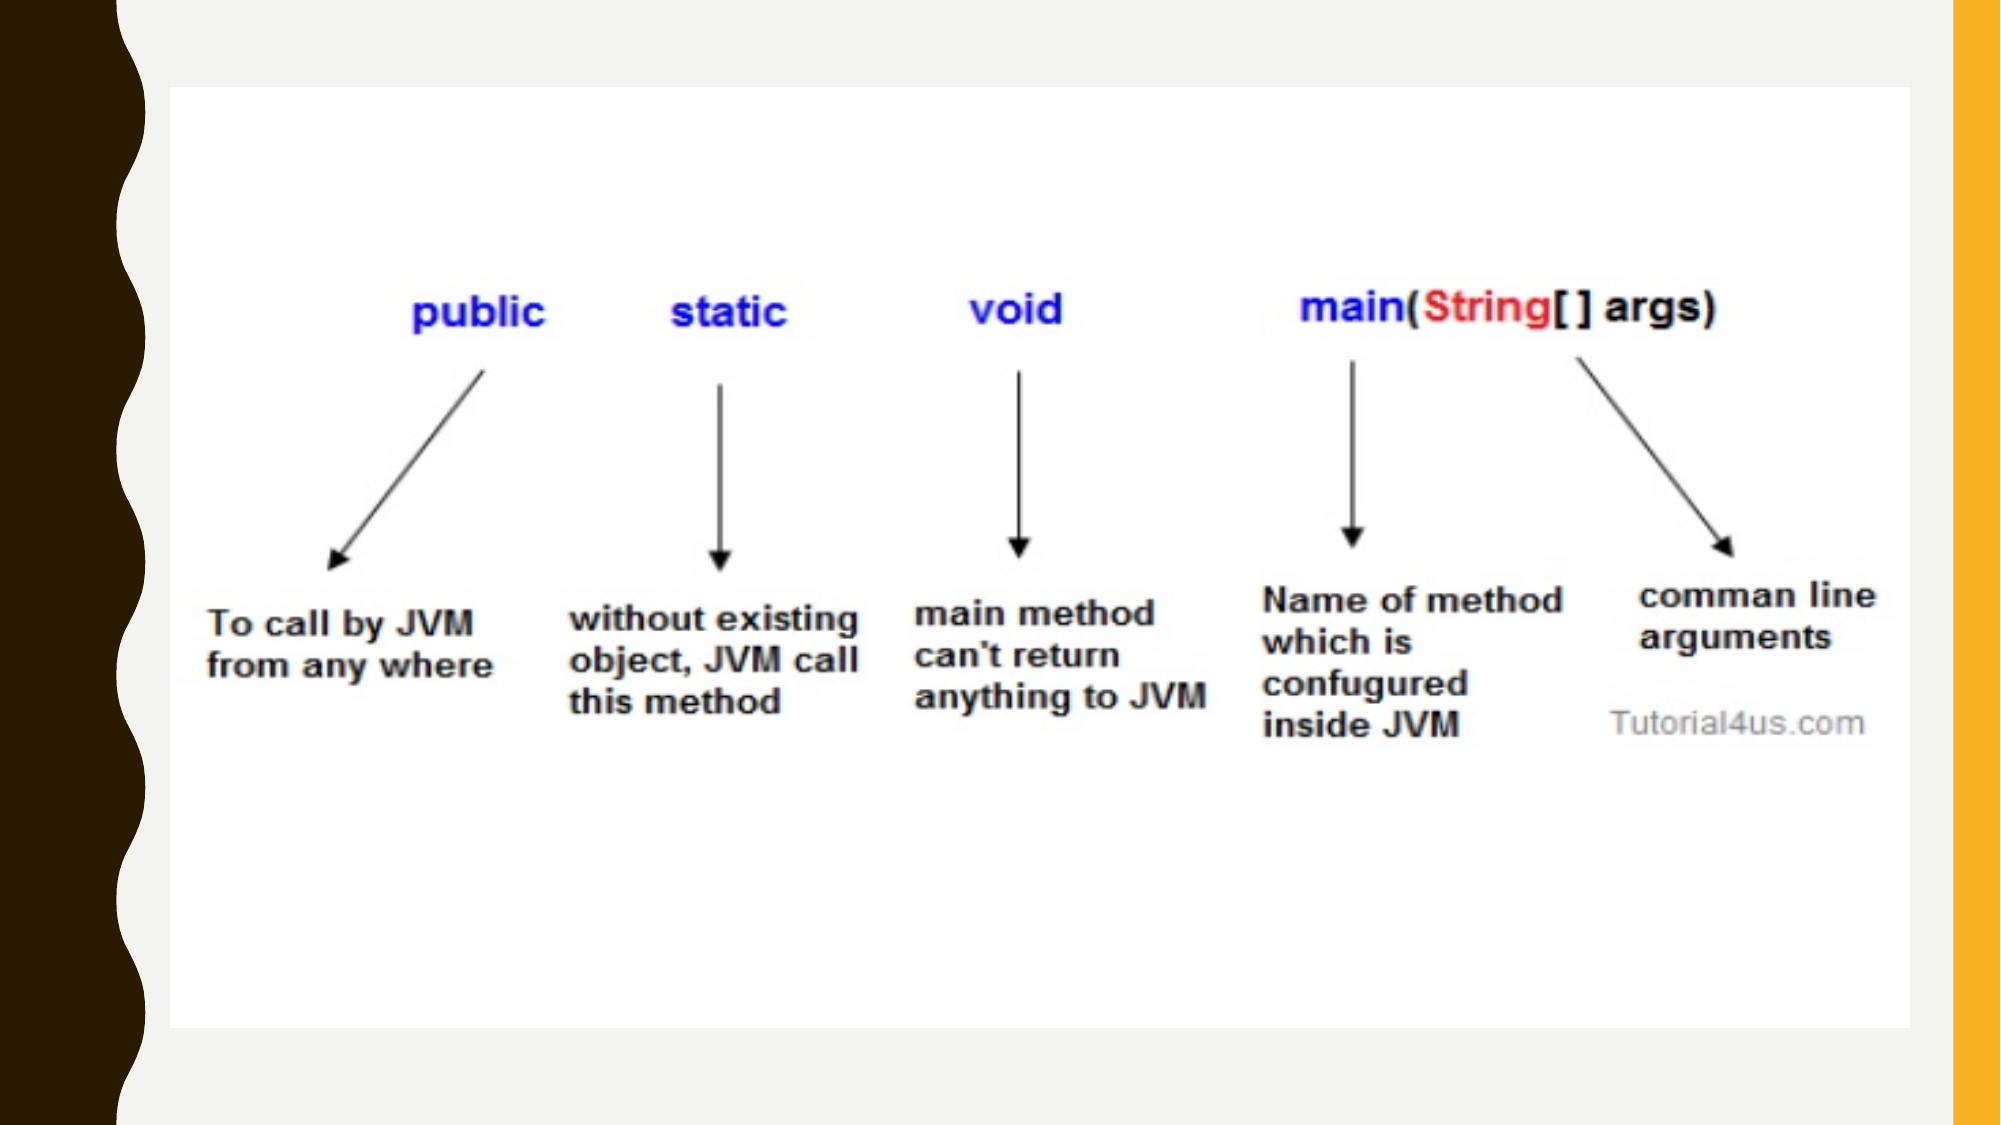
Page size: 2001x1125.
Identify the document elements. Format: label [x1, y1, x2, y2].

list [170, 87, 1910, 1028]
